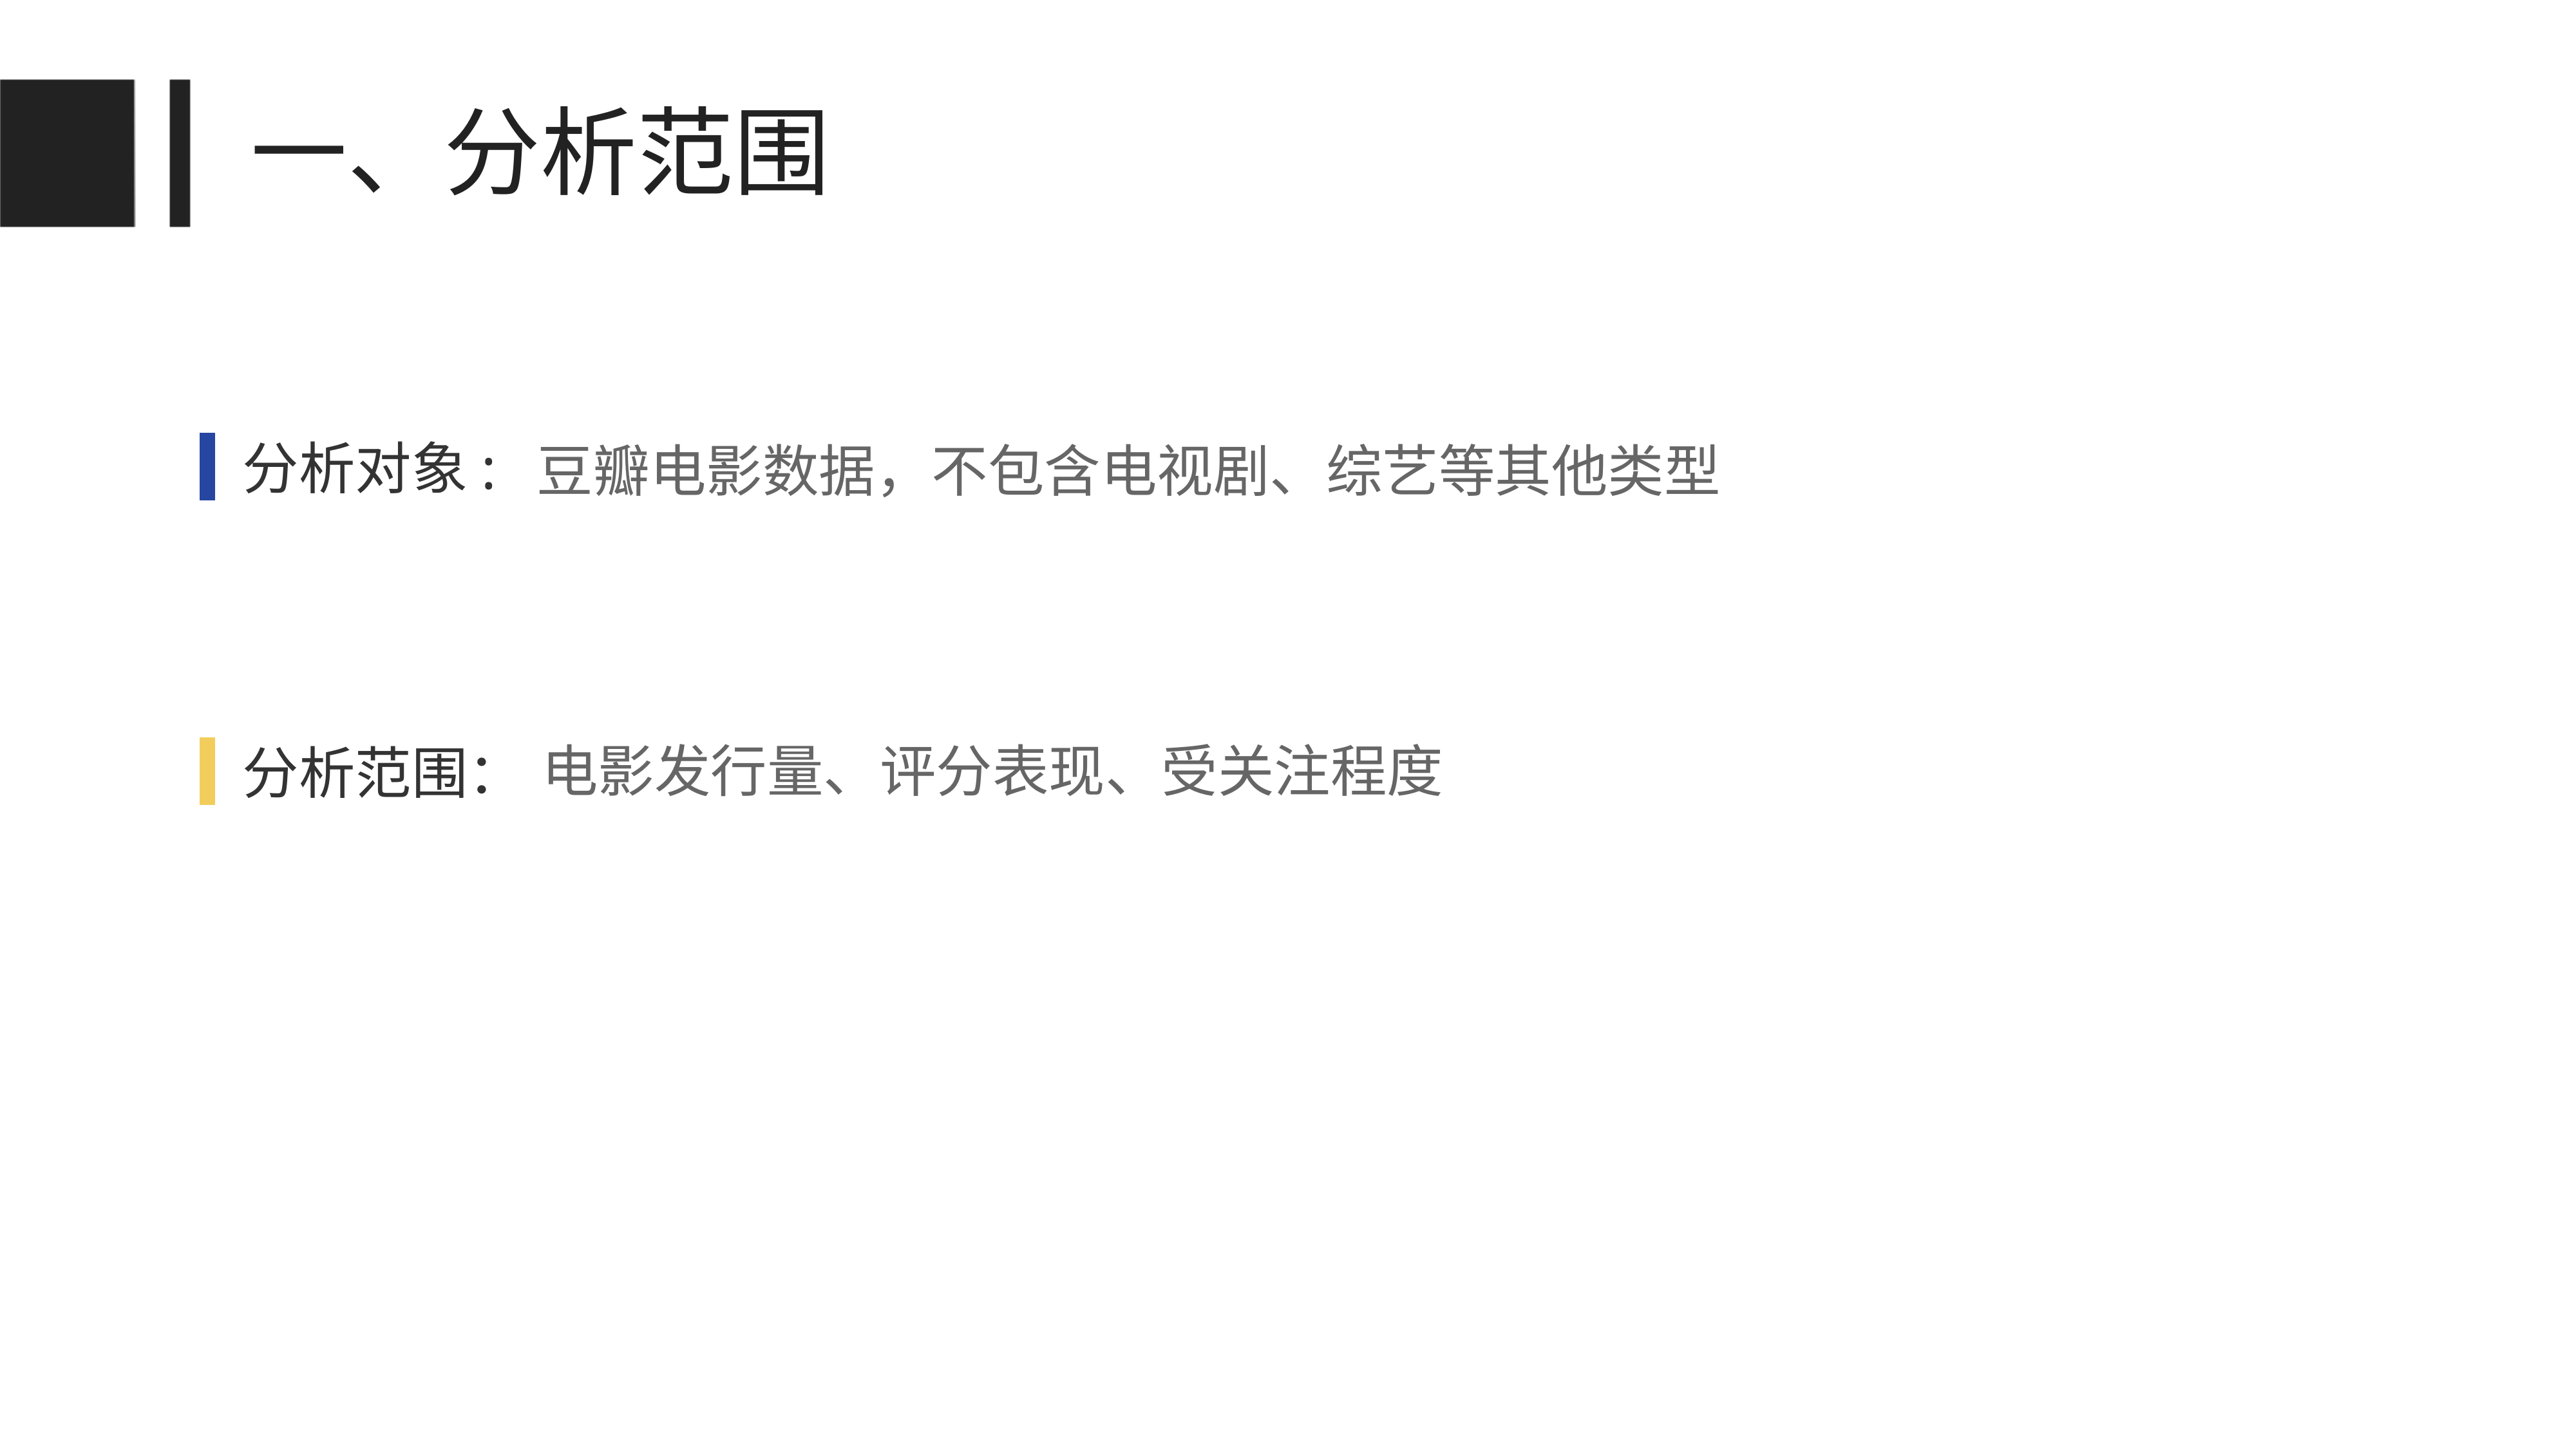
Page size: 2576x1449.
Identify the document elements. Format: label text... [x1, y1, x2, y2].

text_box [0, 77, 194, 229]
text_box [200, 730, 1553, 805]
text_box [200, 427, 1803, 500]
text_box 一、分析范围 [241, 86, 1282, 204]
